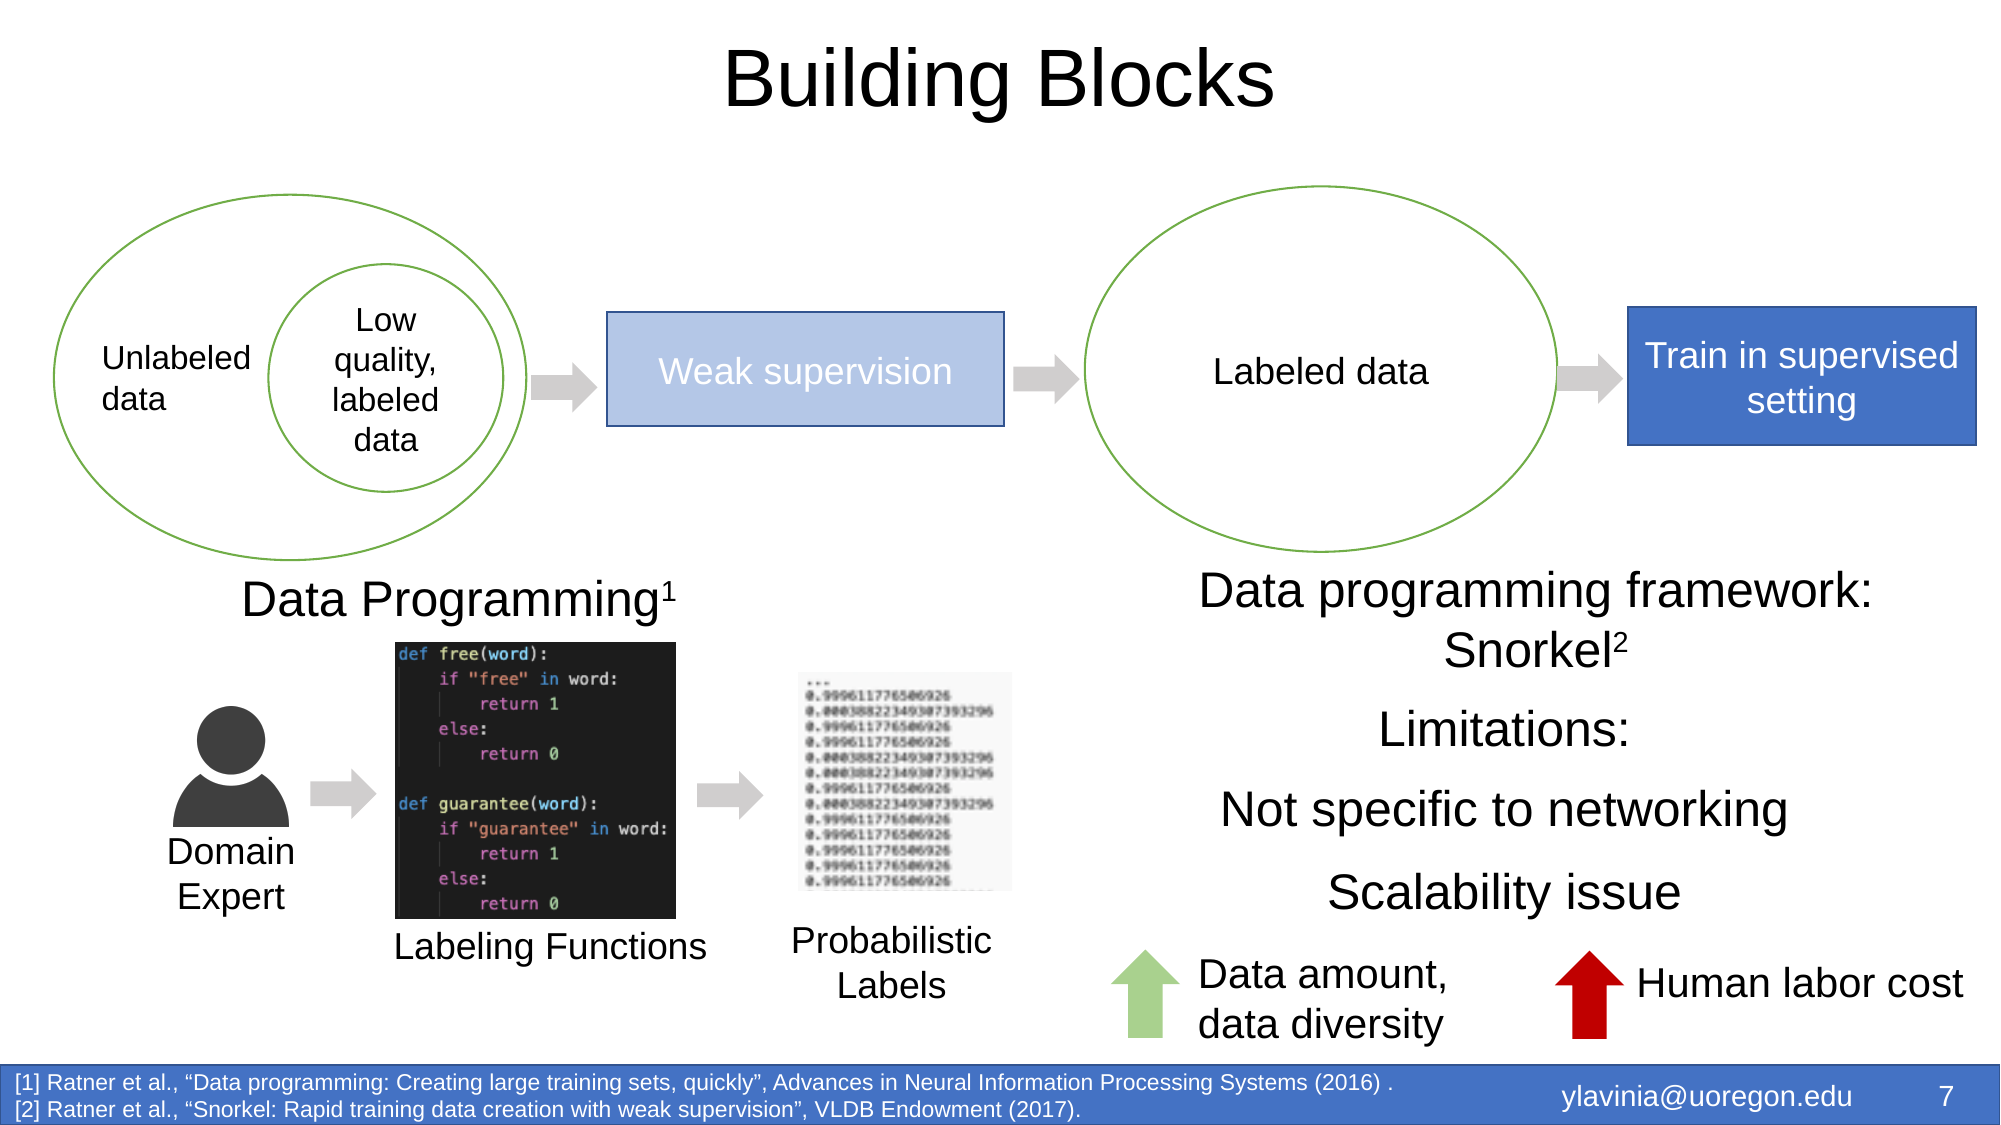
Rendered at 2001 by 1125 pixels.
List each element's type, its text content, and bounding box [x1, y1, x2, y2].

picture [797, 672, 1013, 891]
text_box [531, 362, 598, 413]
text_box [310, 768, 377, 819]
title Building Blocks [137, 28, 1863, 132]
slide_number 7 [1873, 1065, 1970, 1125]
text_box [52, 193, 528, 558]
text_box Data amount, data diversity [1183, 939, 1478, 1055]
text_box Not specific to networking [1204, 769, 1805, 844]
text_box [1556, 353, 1624, 404]
text_box [1554, 950, 1625, 1039]
text_box Probabilistic Labels [771, 908, 1013, 1014]
text_box Data Programming1 [226, 558, 752, 634]
text_box Domain Expert [137, 819, 325, 925]
text_box Labeling Functions [377, 914, 724, 974]
text_box Train in supervised setting [1627, 306, 1977, 446]
picture [173, 706, 289, 827]
text_box Scalability issue [1312, 852, 1697, 928]
text_box [1413, 1064, 2000, 1125]
text_box [1013, 353, 1080, 405]
text_box [697, 771, 764, 820]
text_box [1110, 949, 1181, 1038]
text_box Limitations: [1140, 688, 1869, 764]
text_box [1] Ratner et al., “Data programming: Creating large training sets, quickly”, Advances in Neural Information Processing Systems (2016) . [2] Ratner et al., “Snorkel: Rapid training data creation with weak supervision”, VLDB Endowment (2017). [0, 1059, 1413, 1125]
text_box Weak supervision [606, 311, 1005, 427]
text_box Low quality, labeled data [277, 263, 505, 493]
text_box ylavinia@uoregon.edu [1546, 1069, 1874, 1120]
text_box Labeled data [1083, 185, 1559, 549]
text_box Data programming framework: Snorkel2 [1172, 549, 1900, 685]
text_box Unlabeled data [86, 329, 300, 424]
text_box Human labor cost [1621, 948, 1986, 1014]
picture [395, 642, 676, 919]
